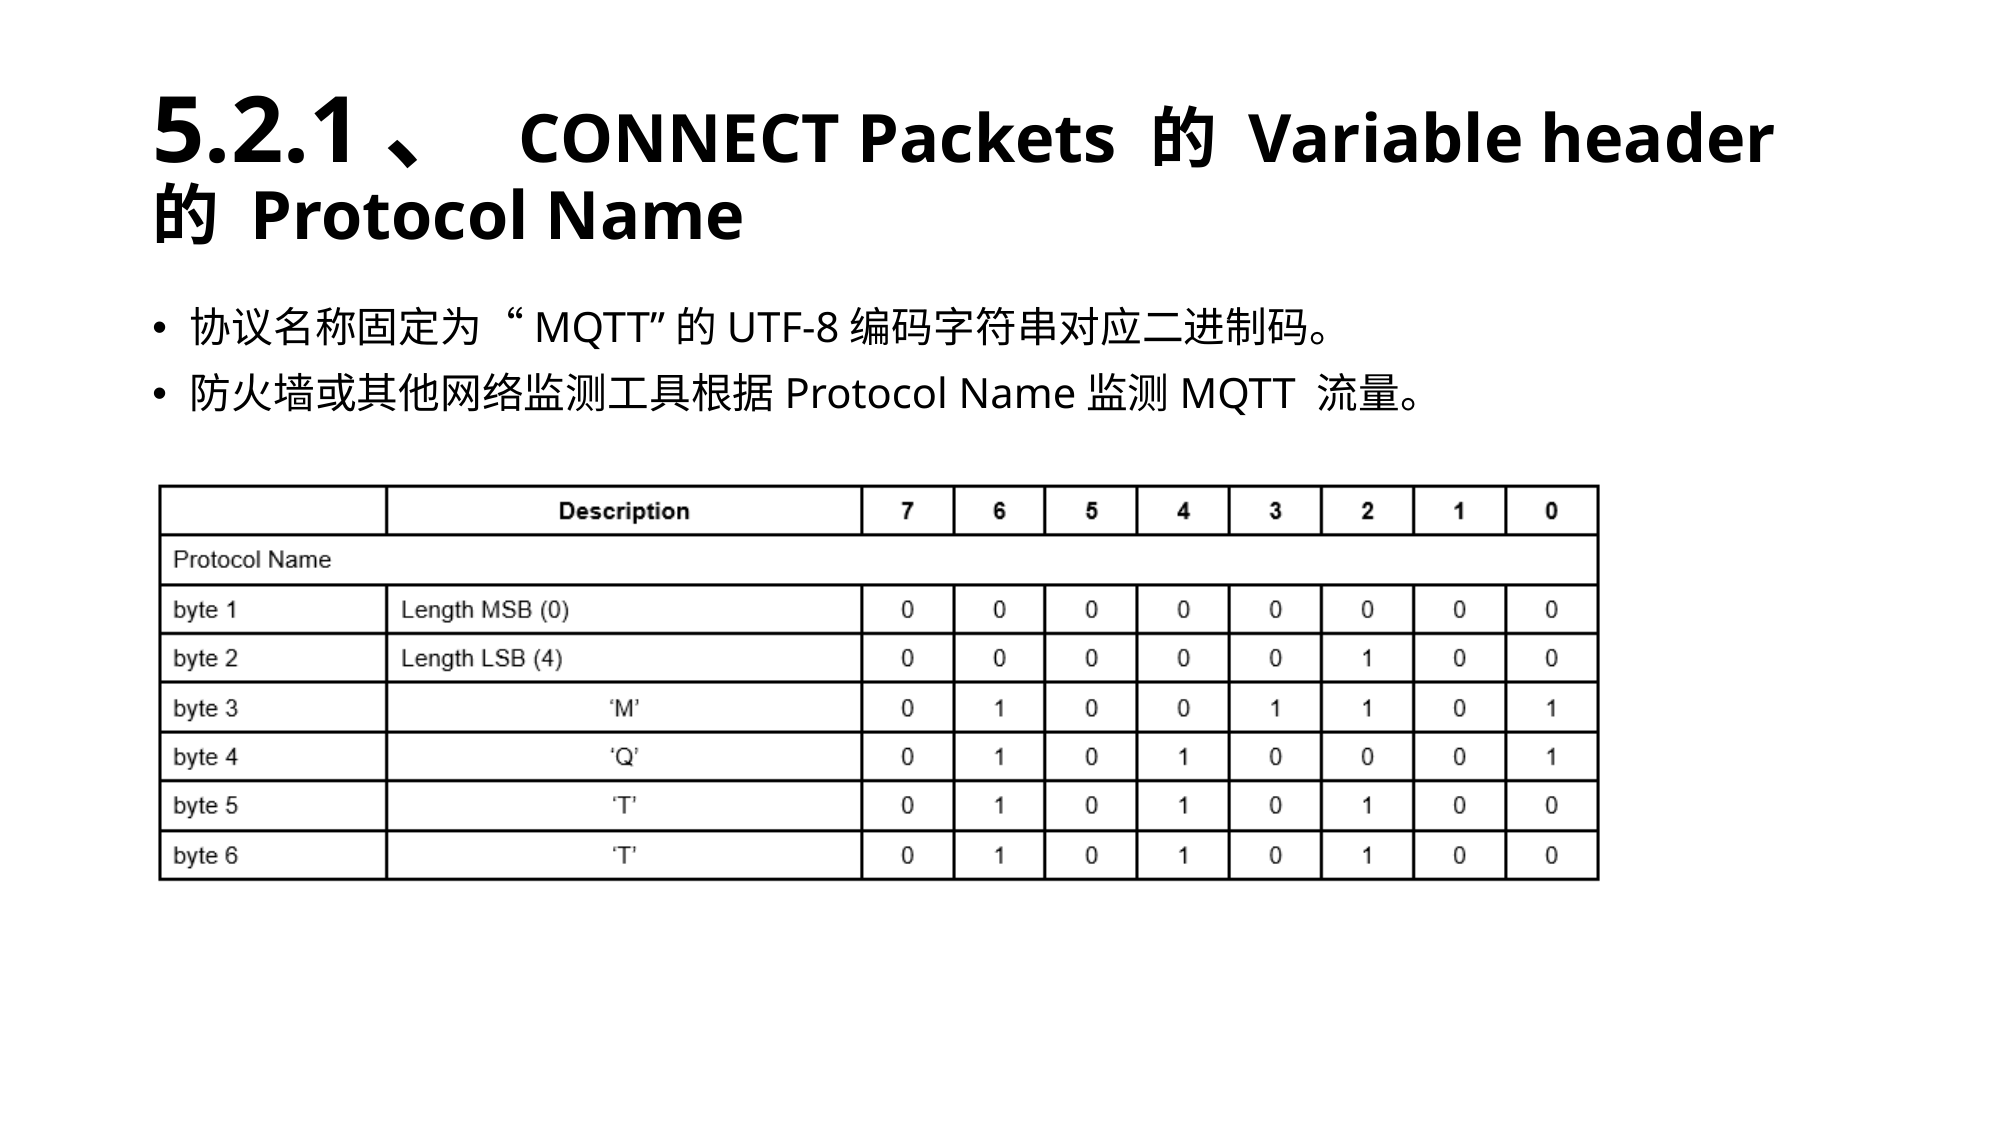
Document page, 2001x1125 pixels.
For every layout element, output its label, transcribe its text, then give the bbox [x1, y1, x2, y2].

title 5.2.1、 CONNECT Packets 的 Variable header 的 Protocol Name [137, 59, 1863, 278]
list 协议名称固定为“MQTT”的UTF-8编码字符串对应二进制码。 防火墙或其他网络监测工具根据Protocol Name监测MQTT 流量。 [137, 299, 1863, 1014]
picture [154, 474, 1614, 889]
